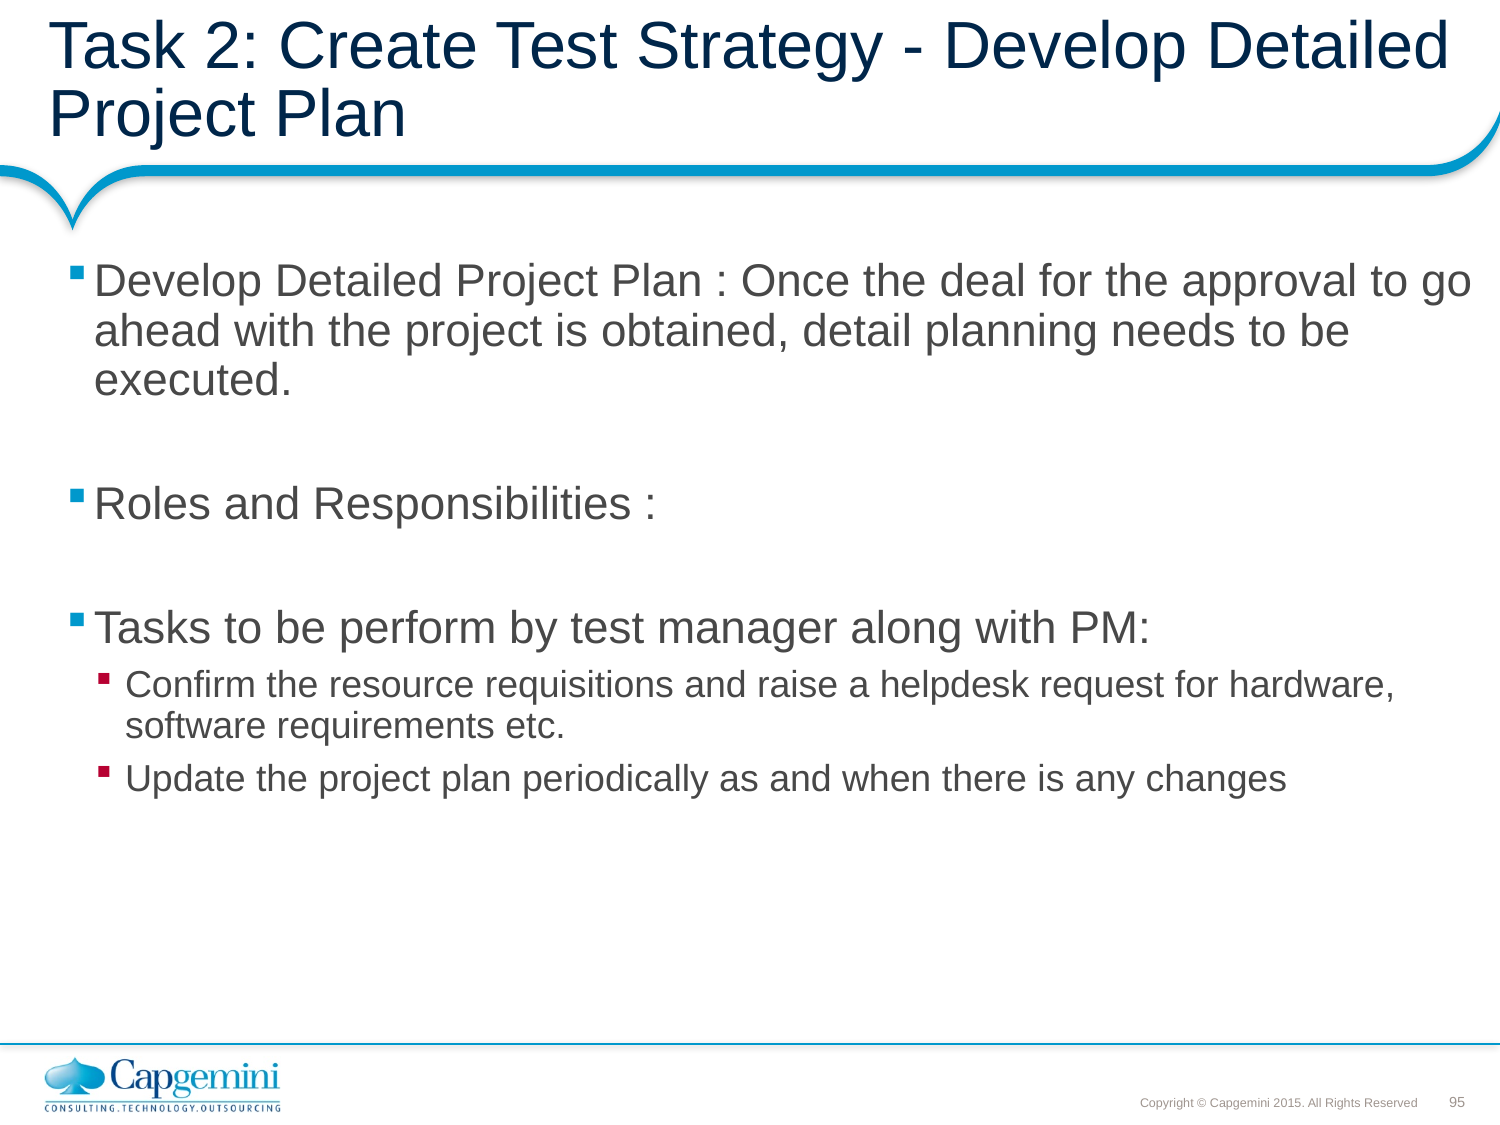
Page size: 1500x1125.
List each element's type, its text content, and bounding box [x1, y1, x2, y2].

picture [44, 1056, 281, 1113]
title Task 2: Create Test Strategy - Develop Detailed Project Plan [0, 0, 1500, 165]
list Develop Detailed Project Plan : Once the deal for the approval to go ahead with the project is obtained, detail planning needs to be executed. Roles and Responsibilities : Tasks to be perform by test manager along with PM: Confirm the resource requisitions and raise a helpdesk request for hardware, software requirements etc. Update the project plan periodically as and when there is any changes [48, 245, 1500, 1007]
